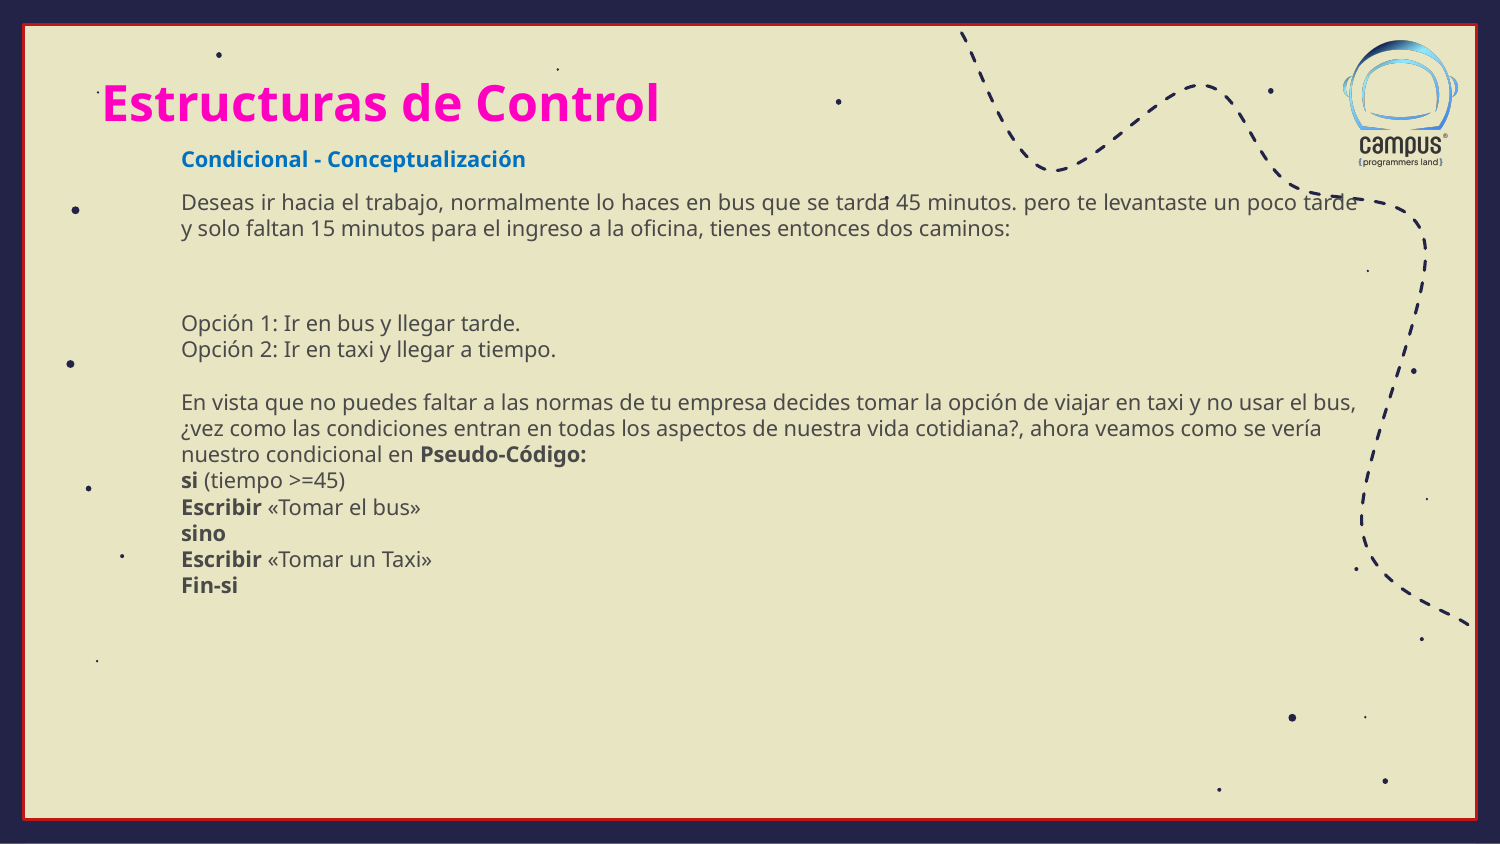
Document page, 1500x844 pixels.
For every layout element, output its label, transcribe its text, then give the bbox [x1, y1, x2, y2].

picture [1310, 13, 1491, 194]
text_box Estructuras de Control [86, 63, 851, 139]
text_box Deseas ir hacia el trabajo, normalmente lo haces en bus que se tarda 45 minutos. pero te levantaste un poco tarde y solo faltan 15 minutos para el ingreso a la oficina, tienes entonces dos caminos: [166, 181, 1375, 249]
text_box Condicional - Conceptualización [166, 138, 699, 180]
text_box Opción 1: Ir en bus y llegar tarde. Opción 2: Ir en taxi y llegar a tiempo. En vista que no puedes faltar a las normas de tu empresa decides tomar la opción de viajar en taxi y no usar el bus, ¿vez como las condiciones entran en todas los aspectos de nuestra vida cotidiana?, ahora veamos como se vería nuestro condicional en Pseudo-Código: si (tiempo >=45) Escribir «Tomar el bus» sino Escribir «Tomar un Taxi» Fin-si [166, 302, 1375, 606]
